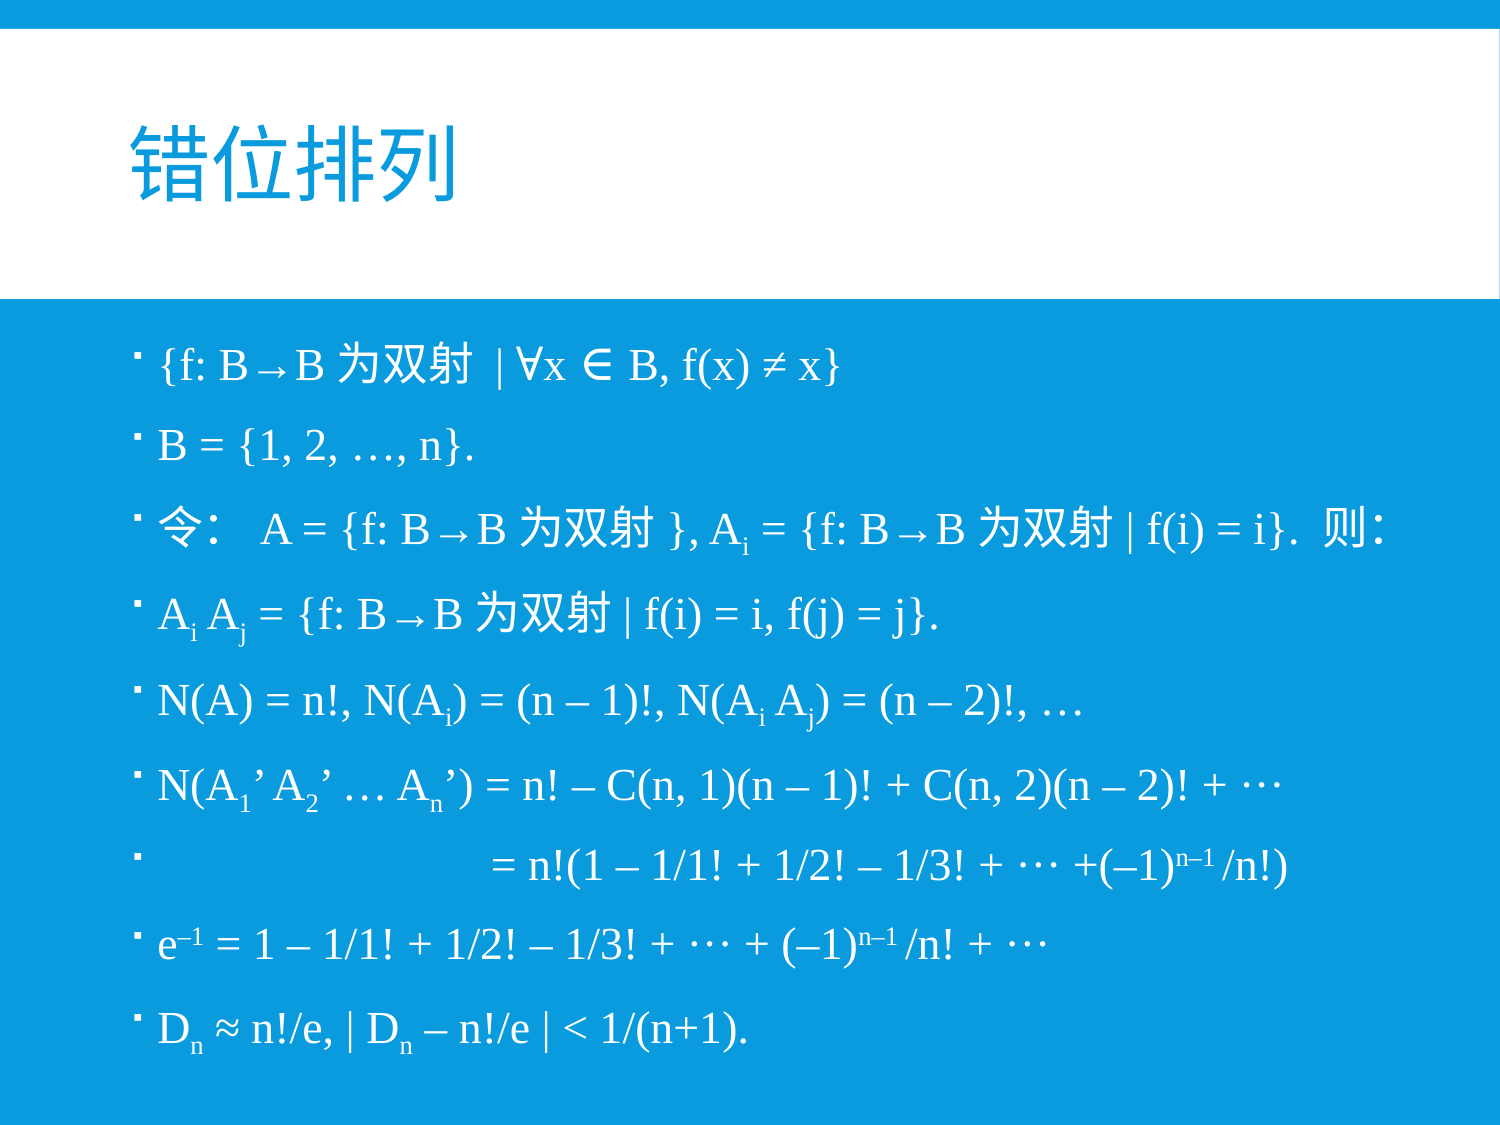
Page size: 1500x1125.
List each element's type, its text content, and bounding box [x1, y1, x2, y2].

list {f: B→B为双射 | ∀x ∈ B, f(x) ≠ x} B = {1, 2, …, n}. 令：A = {f: B→B为双射}, Ai = {f: B→B为双射| f(i) = i}. 则： Ai Aj = {f: B→B为双射| f(i) = i, f(j) = j}. N(A) = n!, N(Ai) = (n – 1)!, N(Ai Aj) = (n – 2)!, … N(A1’ A2’ … An’) = n! – C(n, 1)(n – 1)! + C(n, 2)(n – 2)! + ··· = n!(1 – 1/1! + 1/2! – 1/3! + ··· +(–1)n–1 /n!) e–1 = 1 – 1/1! + 1/2! – 1/3! + ··· + (–1)n–1 /n! + ··· Dn ≈ n!/e, | Dn – n!/e | < 1/(n+1). [112, 329, 1388, 1062]
title 错位排列 [112, 46, 1388, 295]
